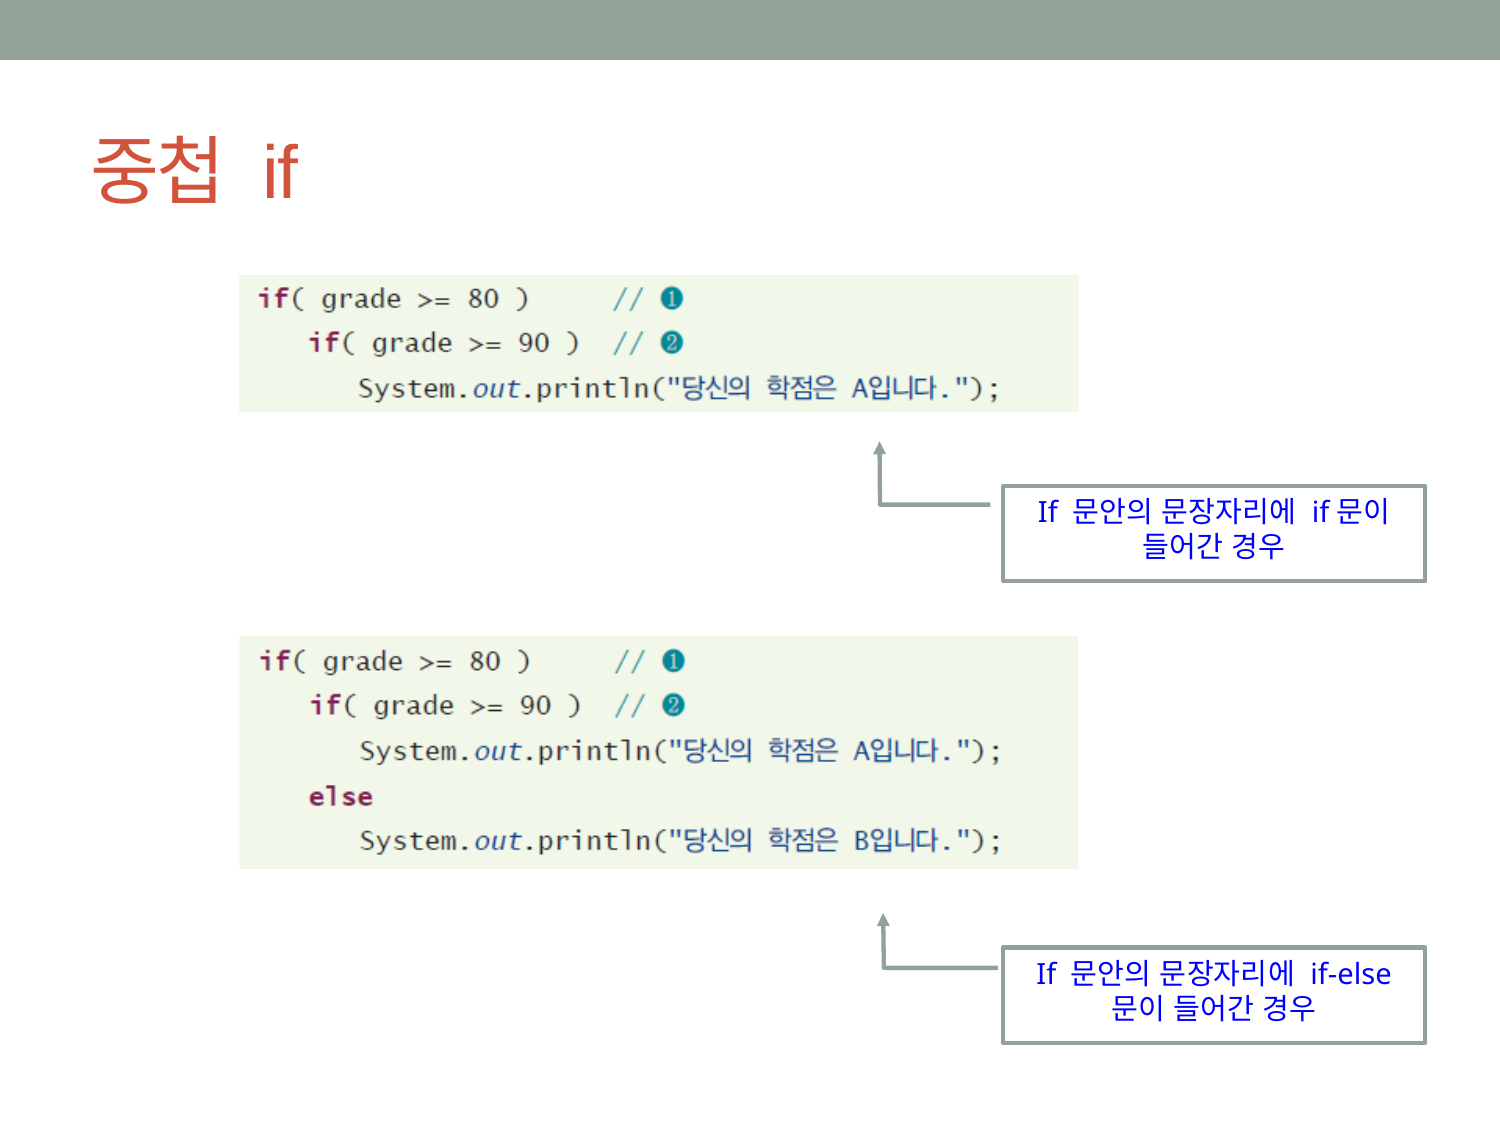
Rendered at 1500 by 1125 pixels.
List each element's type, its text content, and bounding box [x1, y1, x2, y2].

text_box If 문안의 문장자리에 if-else 문이 들어간 경우 [1001, 945, 1427, 1045]
picture [239, 636, 1079, 869]
text_box If 문안의 문장자리에 if문이 들어간 경우 [1001, 484, 1427, 583]
text_box If 문안의 문장자리에 if-else 문이 들어간 경우 [876, 913, 998, 971]
title 중첩 if [75, 87, 1425, 250]
picture [239, 274, 1079, 412]
text_box If 문안의 문장자리에 if문이 들어간 경우 [873, 441, 991, 507]
